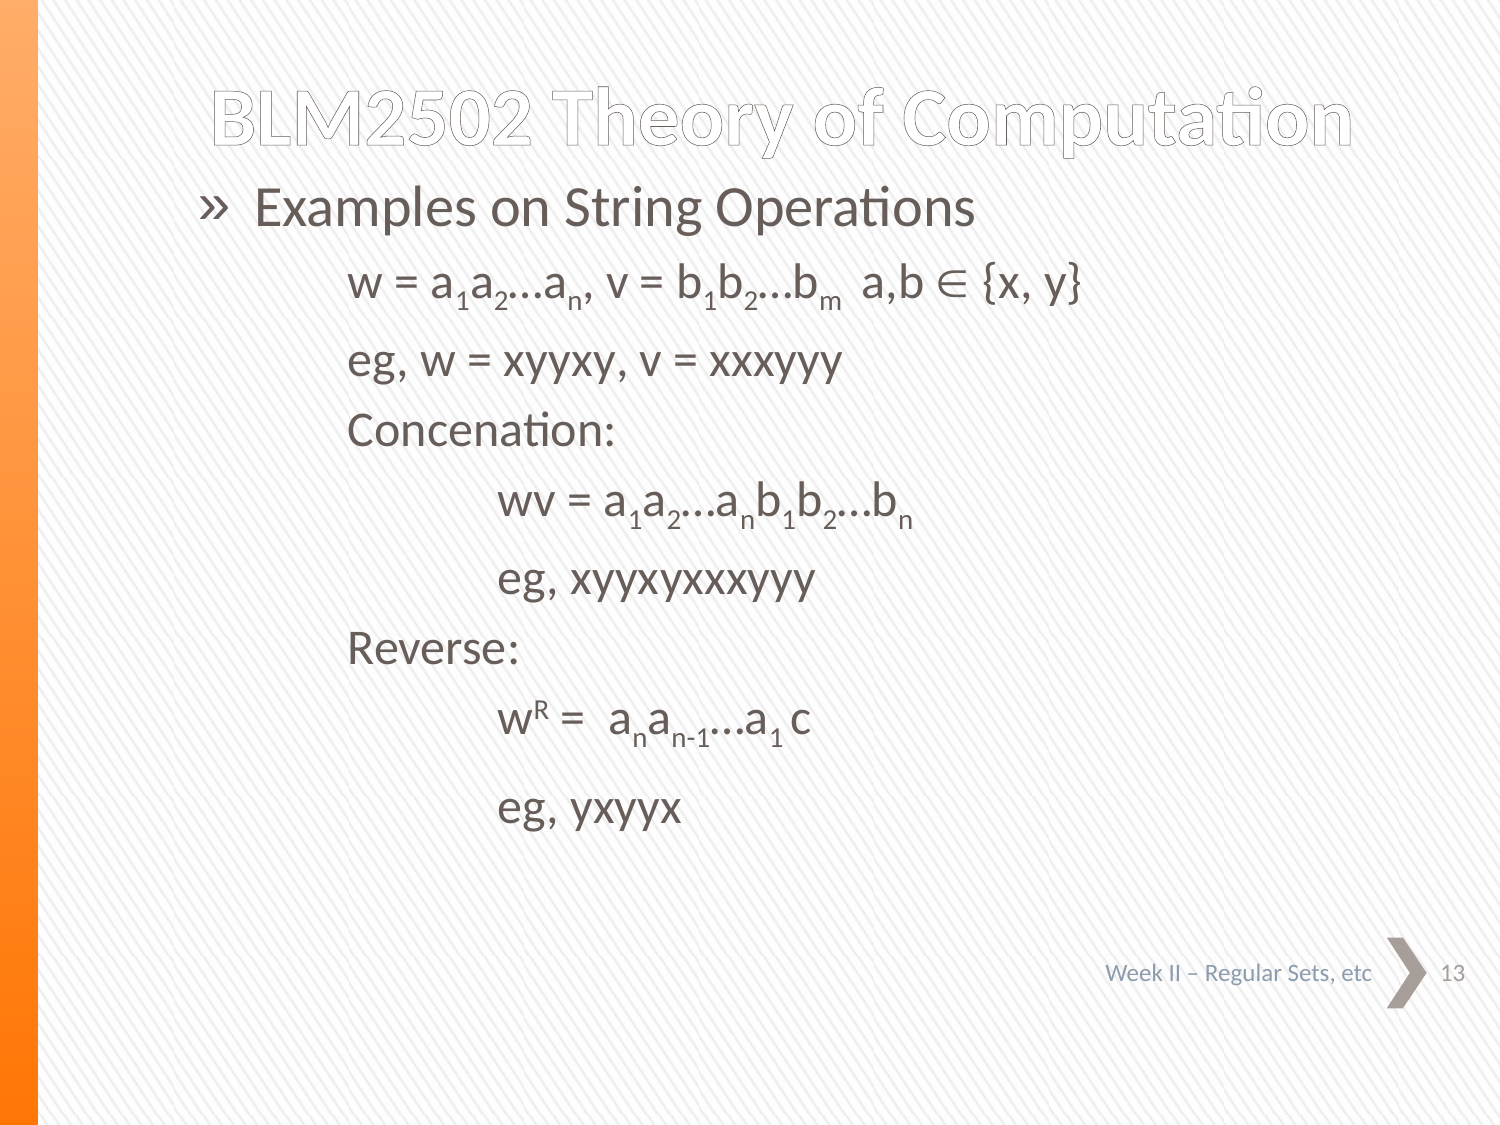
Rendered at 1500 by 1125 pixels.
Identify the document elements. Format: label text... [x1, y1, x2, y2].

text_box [733, 523, 767, 602]
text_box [0, 281, 37, 285]
text_box BLM2502 Theory of Computation [194, 54, 1383, 138]
list Examples on String Operations w = a1a2…an, v = b1b2…bm a,b Î {x, y} eg, w = xyyxy, v = xxxyyy Concenation: wv = a1a2…anb1b2…bn eg, xyyxyxxxyyy Reverse: wR = anan-1…a1 c eg, yxyyx [183, 160, 1408, 1059]
slide_number 13 [1425, 941, 1488, 1002]
